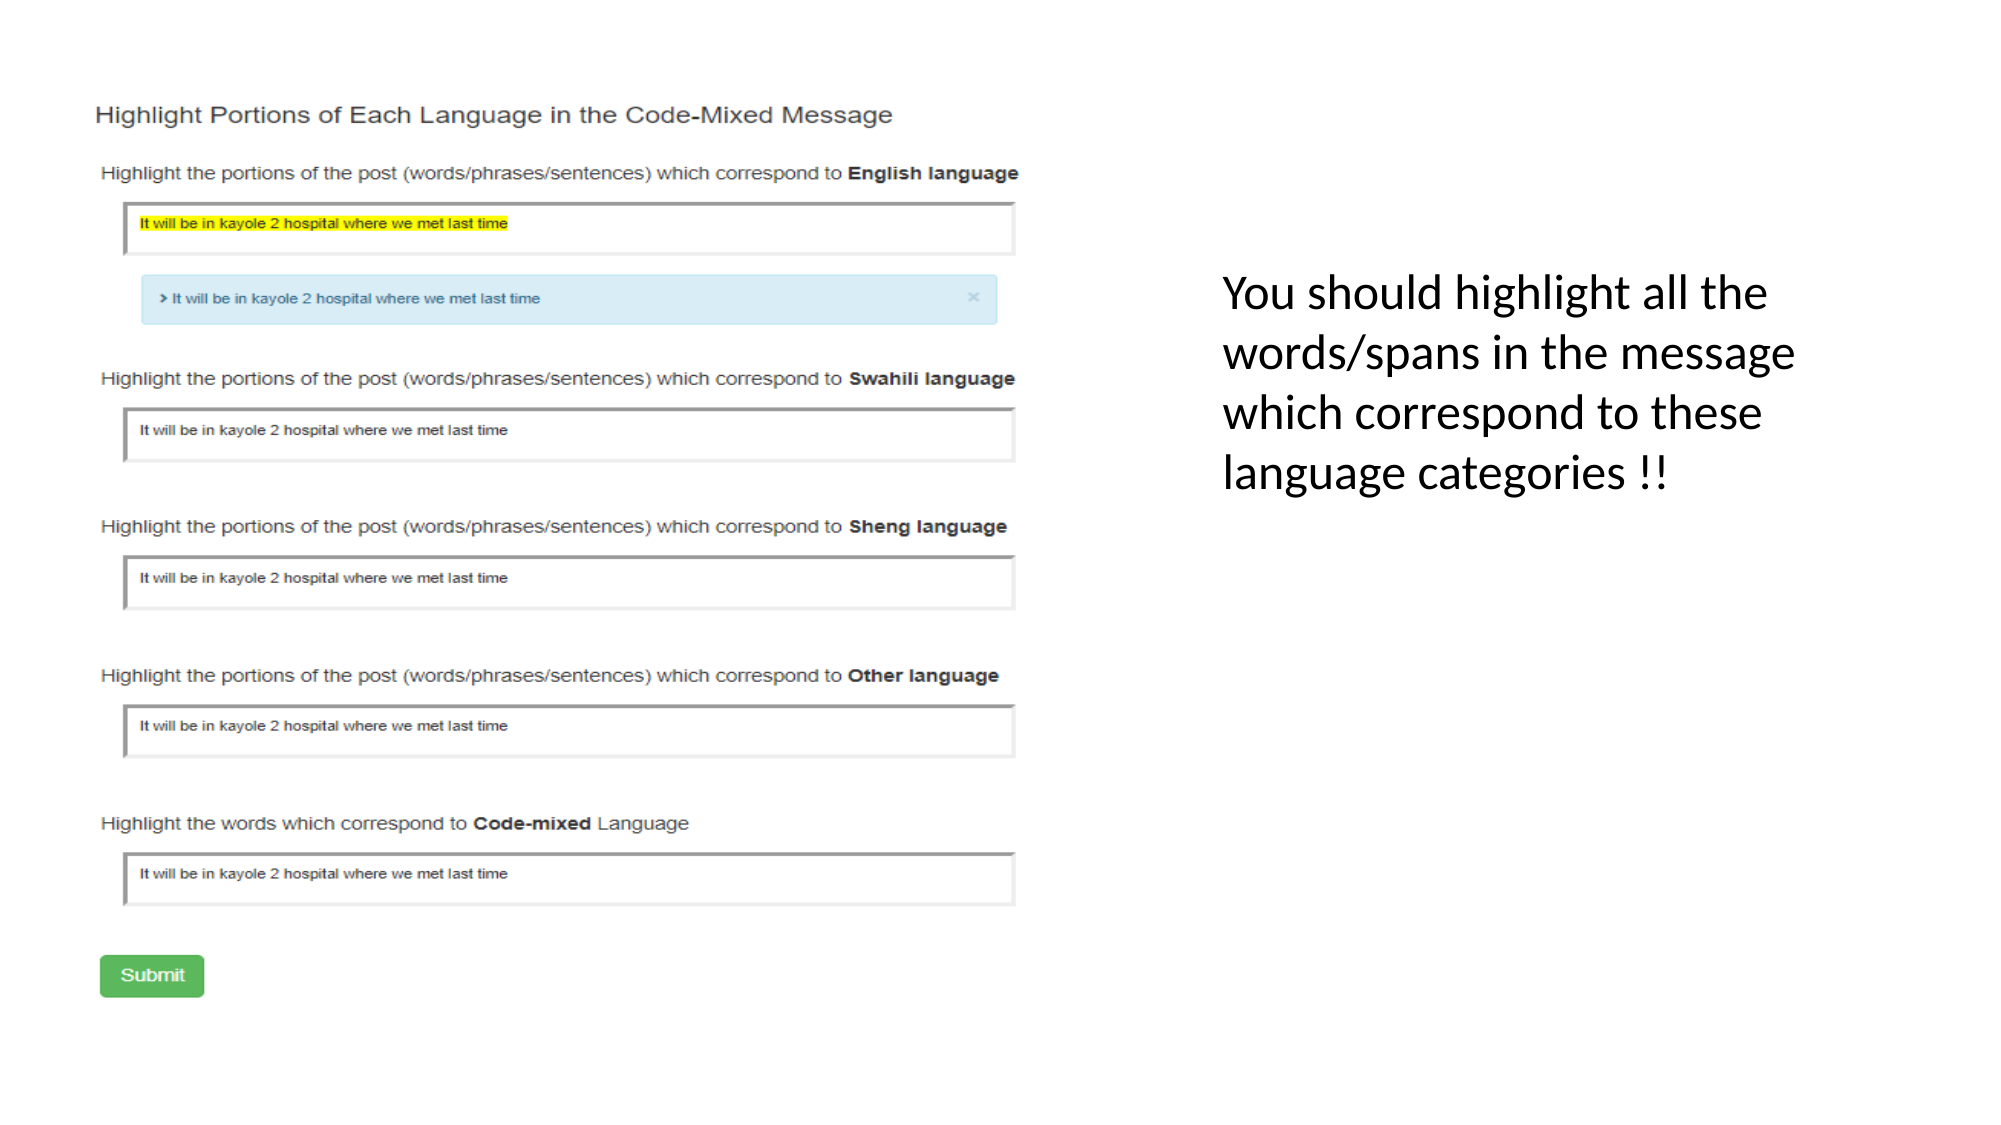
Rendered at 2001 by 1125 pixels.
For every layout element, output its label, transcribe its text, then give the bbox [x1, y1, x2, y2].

picture [85, 78, 1085, 1019]
text_box You should highlight all the words/spans in the message which correspond to these language categories !! [1207, 252, 1834, 508]
